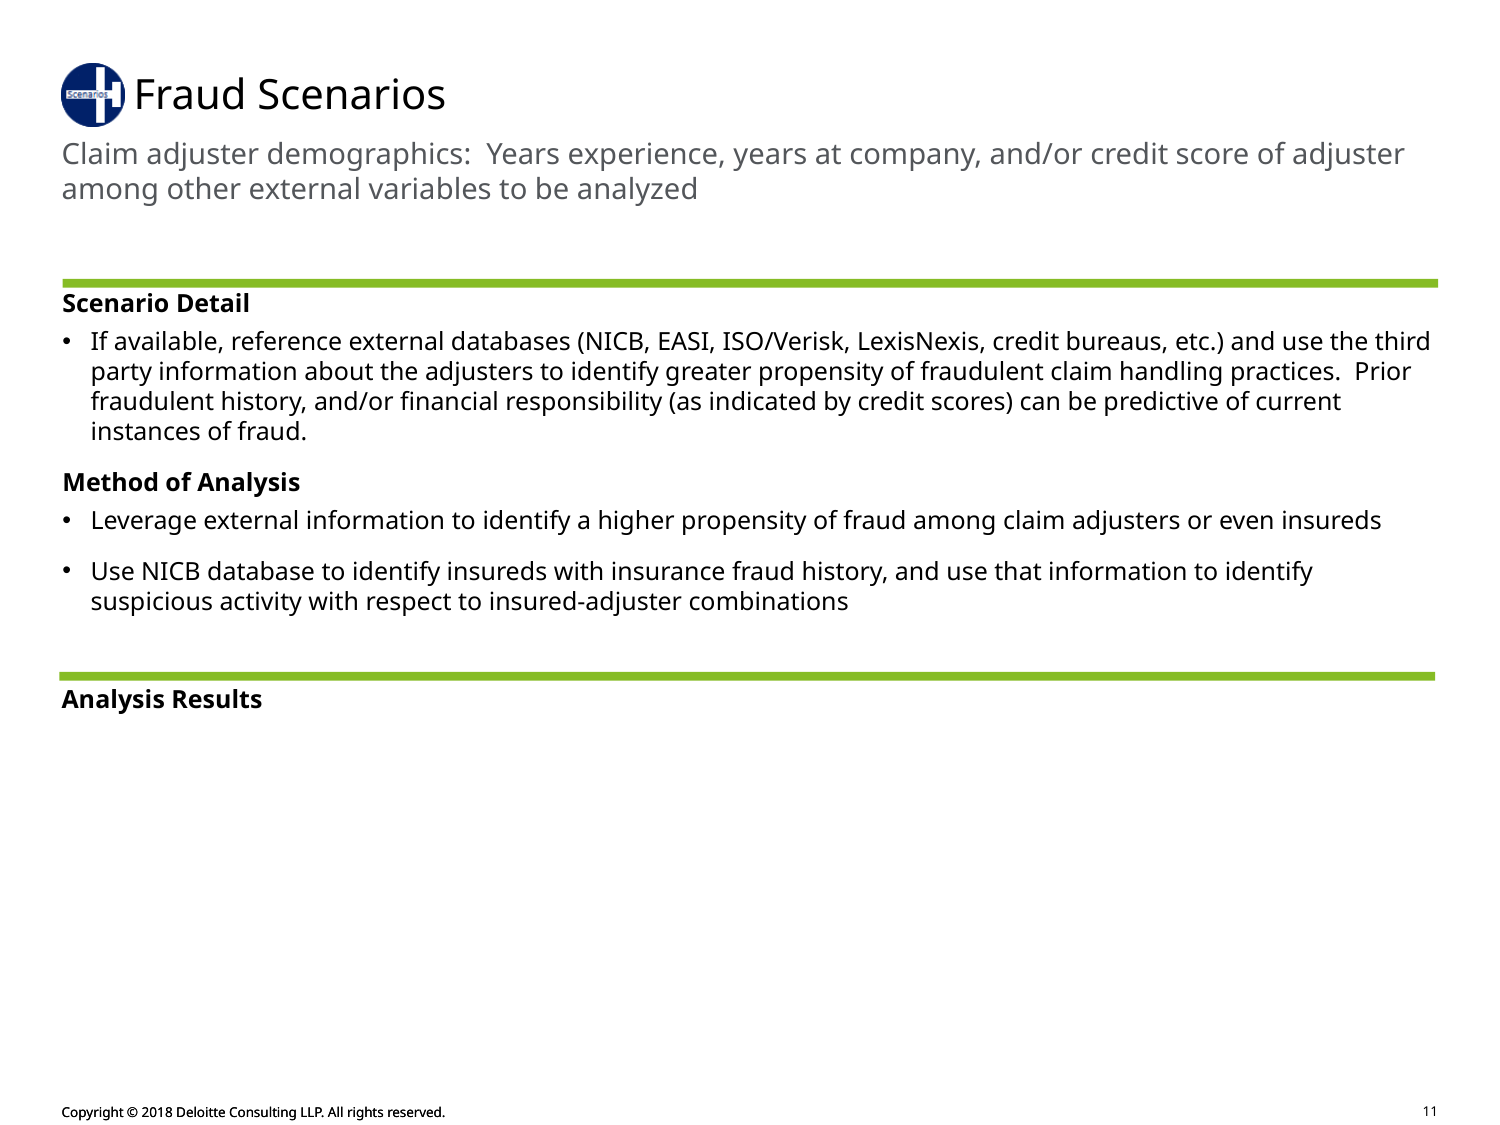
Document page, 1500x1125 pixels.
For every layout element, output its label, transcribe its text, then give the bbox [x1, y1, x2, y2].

picture [61, 63, 125, 128]
title Fraud Scenarios [133, 67, 1500, 123]
text_box [61, 277, 1440, 290]
list Claim adjuster demographics: Years experience, years at company, and/or credit score of adjuster among other external variables to be analyzed [61, 135, 1439, 214]
text_box Analysis Results [61, 684, 792, 947]
text_box Scenario Detail If available, reference external databases (NICB, EASI, ISO/Verisk, LexisNexis, credit bureaus, etc.) and use the third party information about the adjusters to identify greater propensity of fraudulent claim handling practices. Prior fraudulent history, and/or financial responsibility (as indicated by credit scores) can be predictive of current instances of fraud. Method of Analysis Leverage external information to identify a higher propensity of fraud among claim adjusters or even insureds Use NICB database to identify insureds with insurance fraud history, and use that information to identify suspicious activity with respect to insured-adjuster combinations [62, 290, 1439, 666]
text_box [57, 670, 1437, 683]
